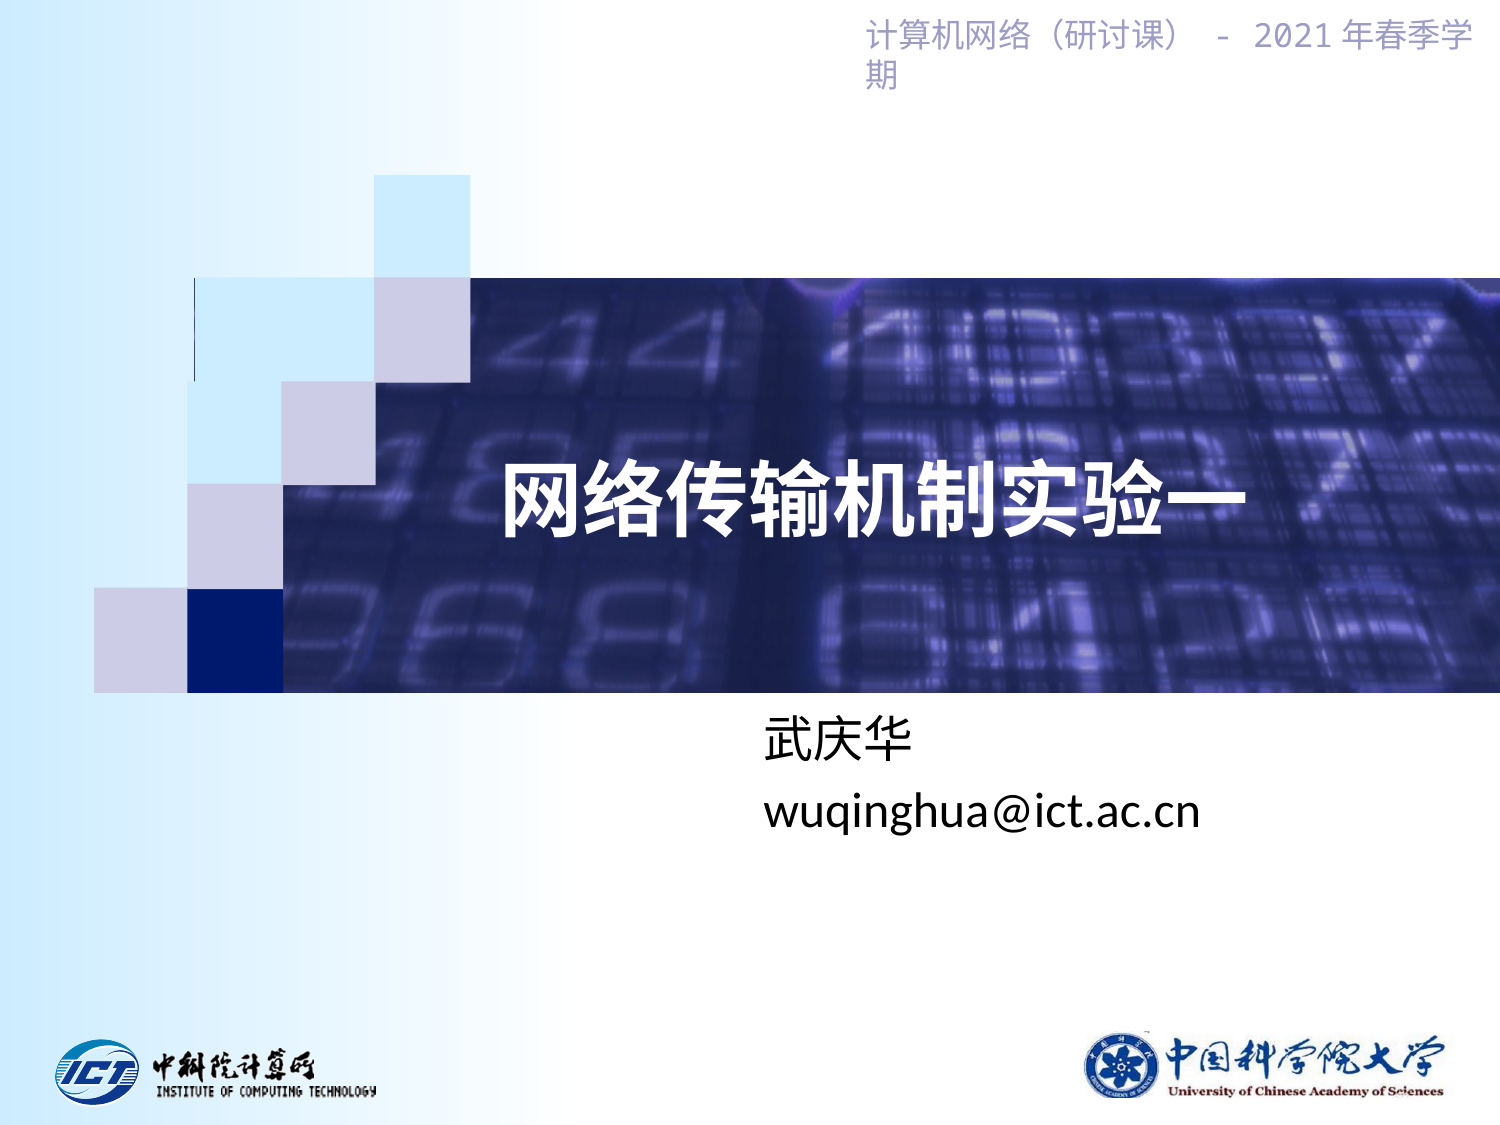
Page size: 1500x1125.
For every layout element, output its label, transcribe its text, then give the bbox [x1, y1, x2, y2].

picture [1080, 1031, 1457, 1098]
subtitle 武庆华 wuqinghua@ict.ac.cn [748, 699, 1475, 988]
picture [153, 1048, 314, 1083]
picture [157, 1086, 376, 1098]
picture [55, 1039, 139, 1107]
title 网络传输机制实验一 [253, 332, 1495, 663]
picture [284, 278, 1500, 693]
picture [55, 1039, 92, 1069]
